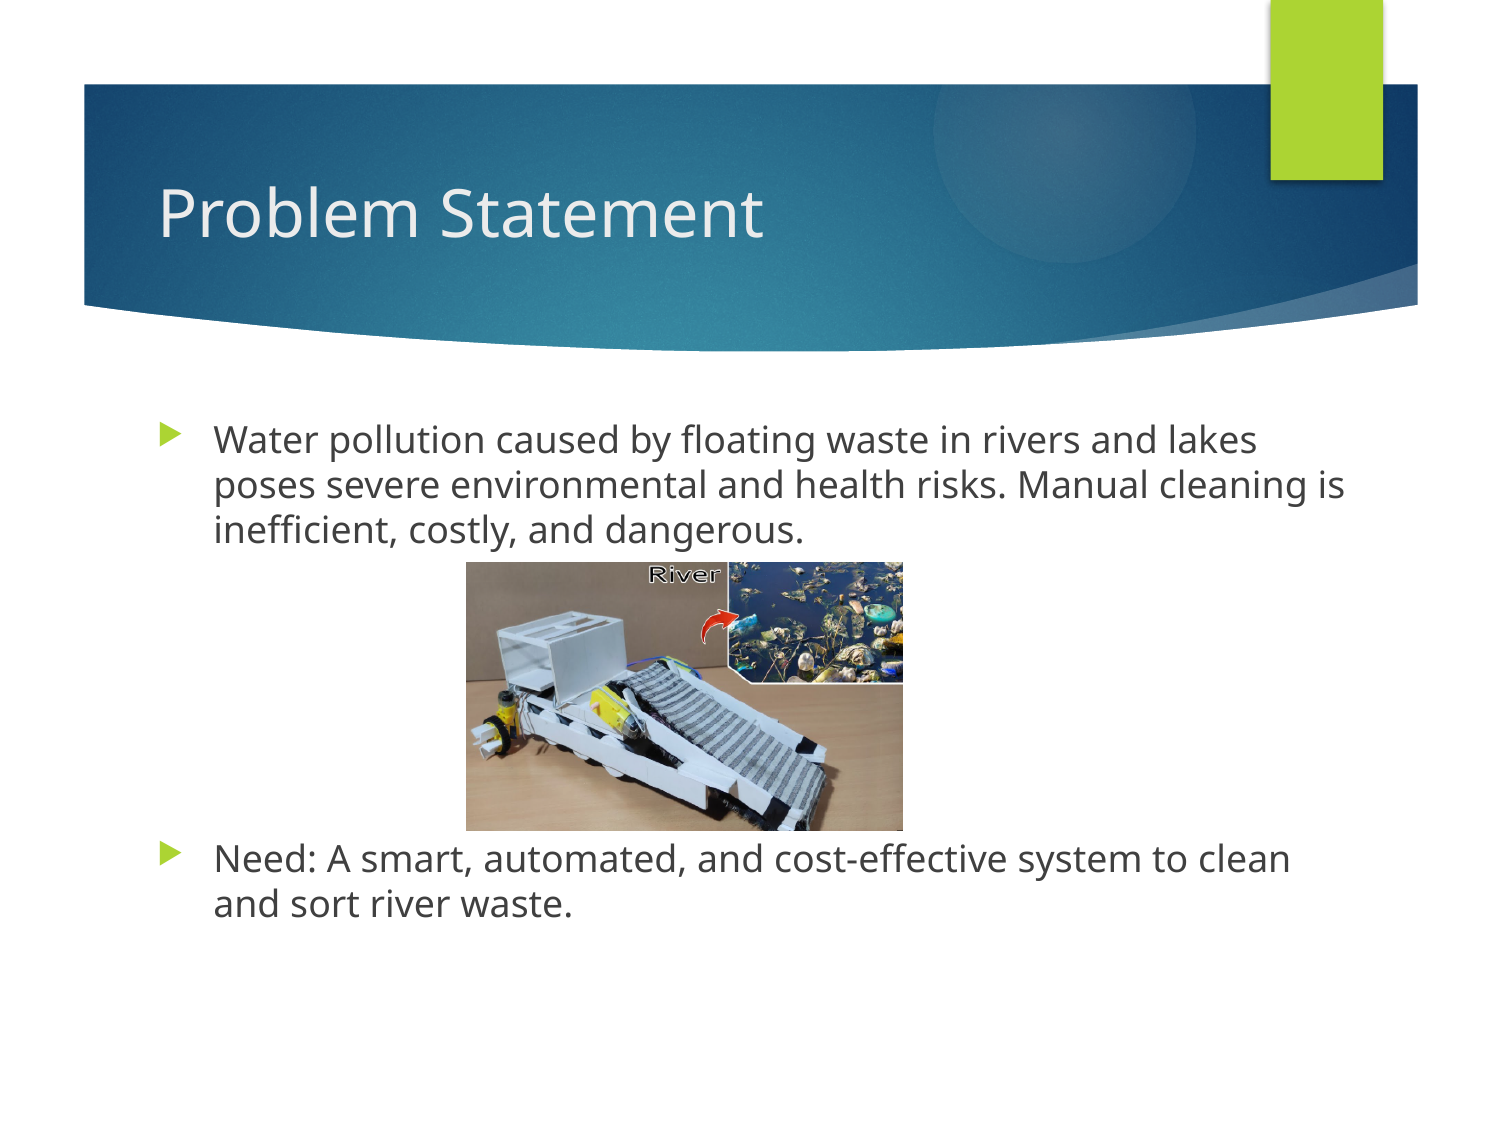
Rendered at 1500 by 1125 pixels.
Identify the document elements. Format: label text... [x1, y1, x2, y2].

list Water pollution caused by floating waste in rivers and lakes poses severe environmental and health risks. Manual cleaning is inefficient, costly, and dangerous. Need: A smart, automated, and cost-effective system to clean and sort river waste. [142, 408, 1368, 988]
title Problem Statement [142, 152, 1183, 269]
picture [465, 562, 904, 831]
